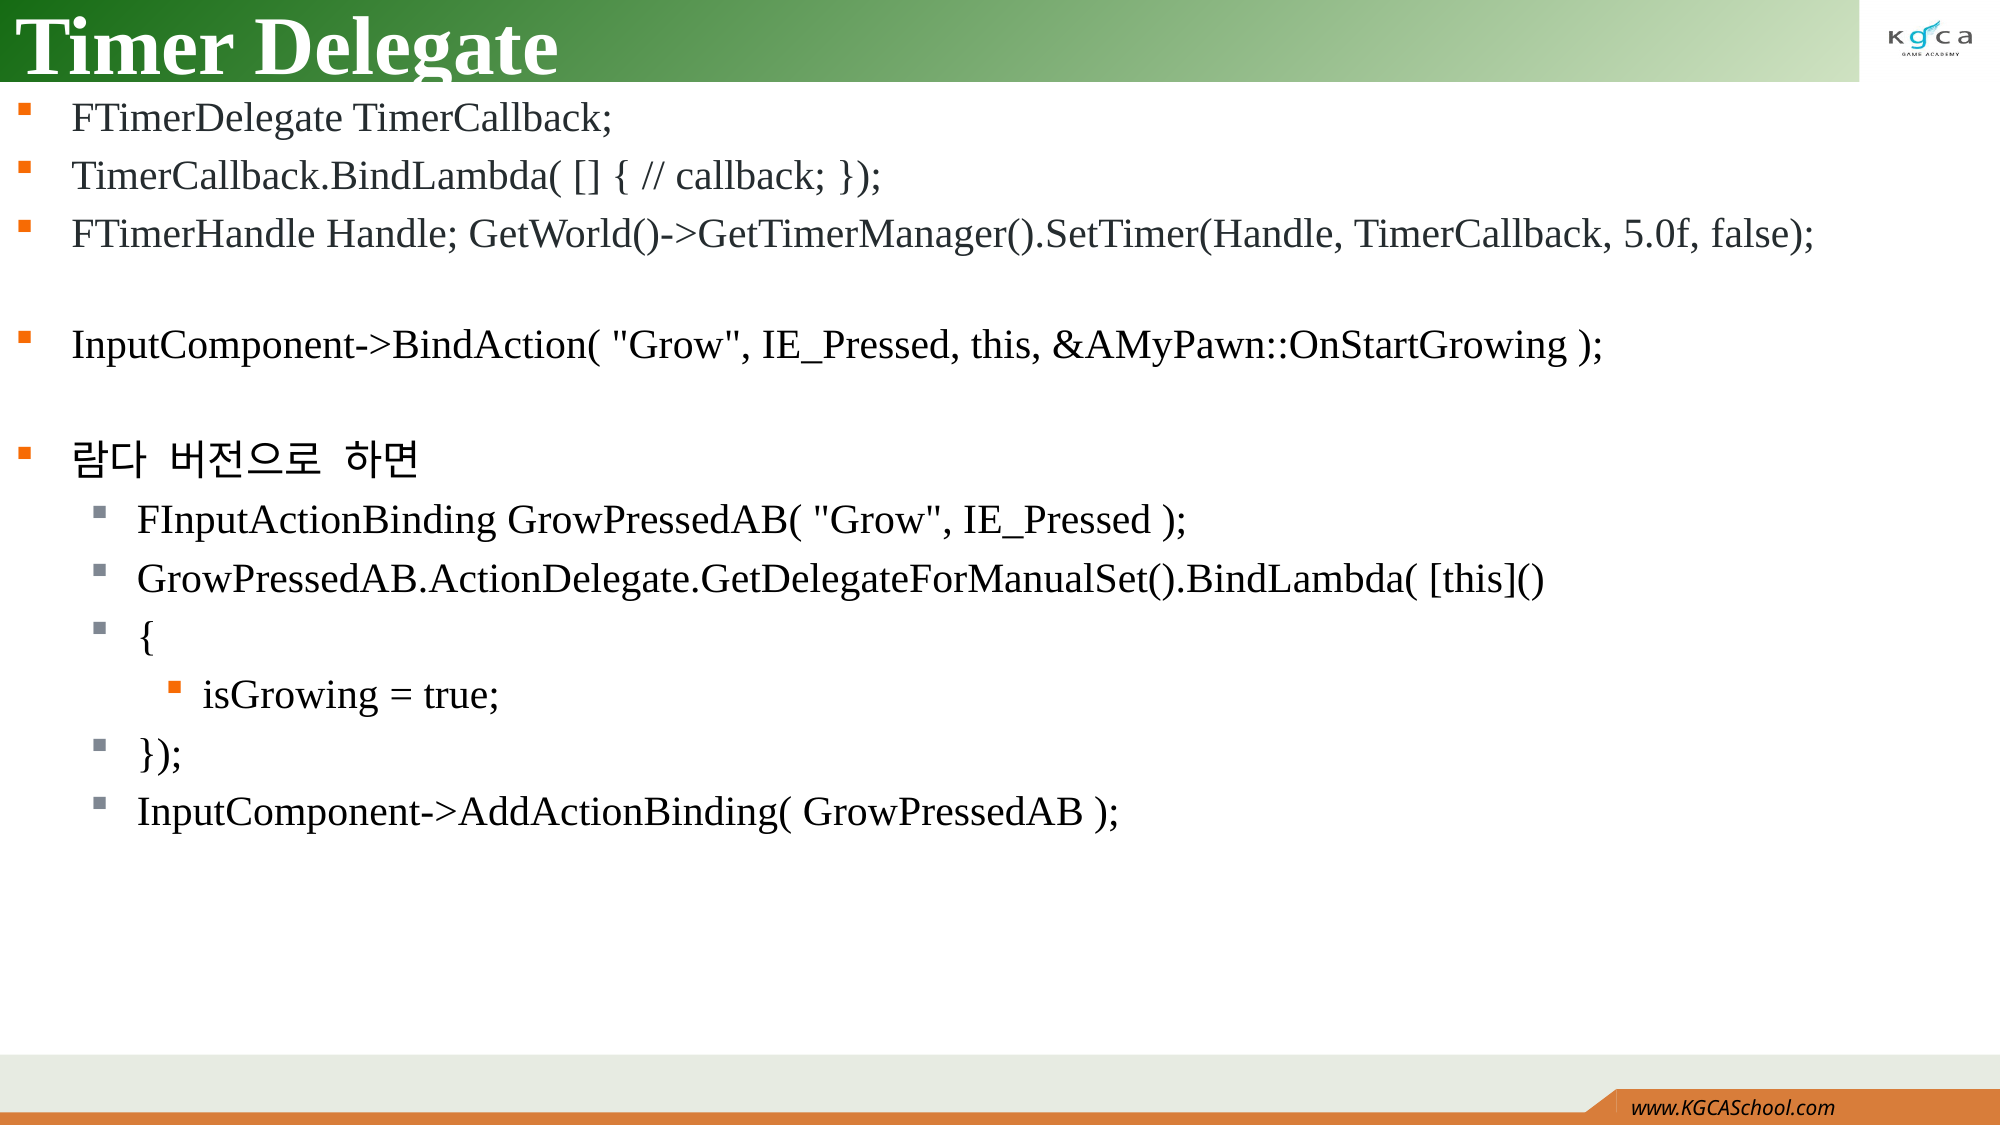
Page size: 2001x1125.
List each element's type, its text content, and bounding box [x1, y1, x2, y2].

list FTimerDelegate TimerCallback; TimerCallback.BindLambda( [] { // callback; }); FTimerHandle Handle; GetWorld()->GetTimerManager().SetTimer(Handle, TimerCallback, 5.0f, false); InputComponent->BindAction( "Grow", IE_Pressed, this, &AMyPawn::OnStartGrowing ); 람다 버전으로 하면 FInputActionBinding GrowPressedAB( "Grow", IE_Pressed ); GrowPressedAB.ActionDelegate.GetDelegateForManualSet().BindLambda( [this]() { isGrowing = true; }); InputComponent->AddActionBinding( GrowPressedAB ); [0, 81, 2000, 1055]
picture [1859, 0, 2000, 81]
title Timer Delegate [0, 0, 1851, 83]
